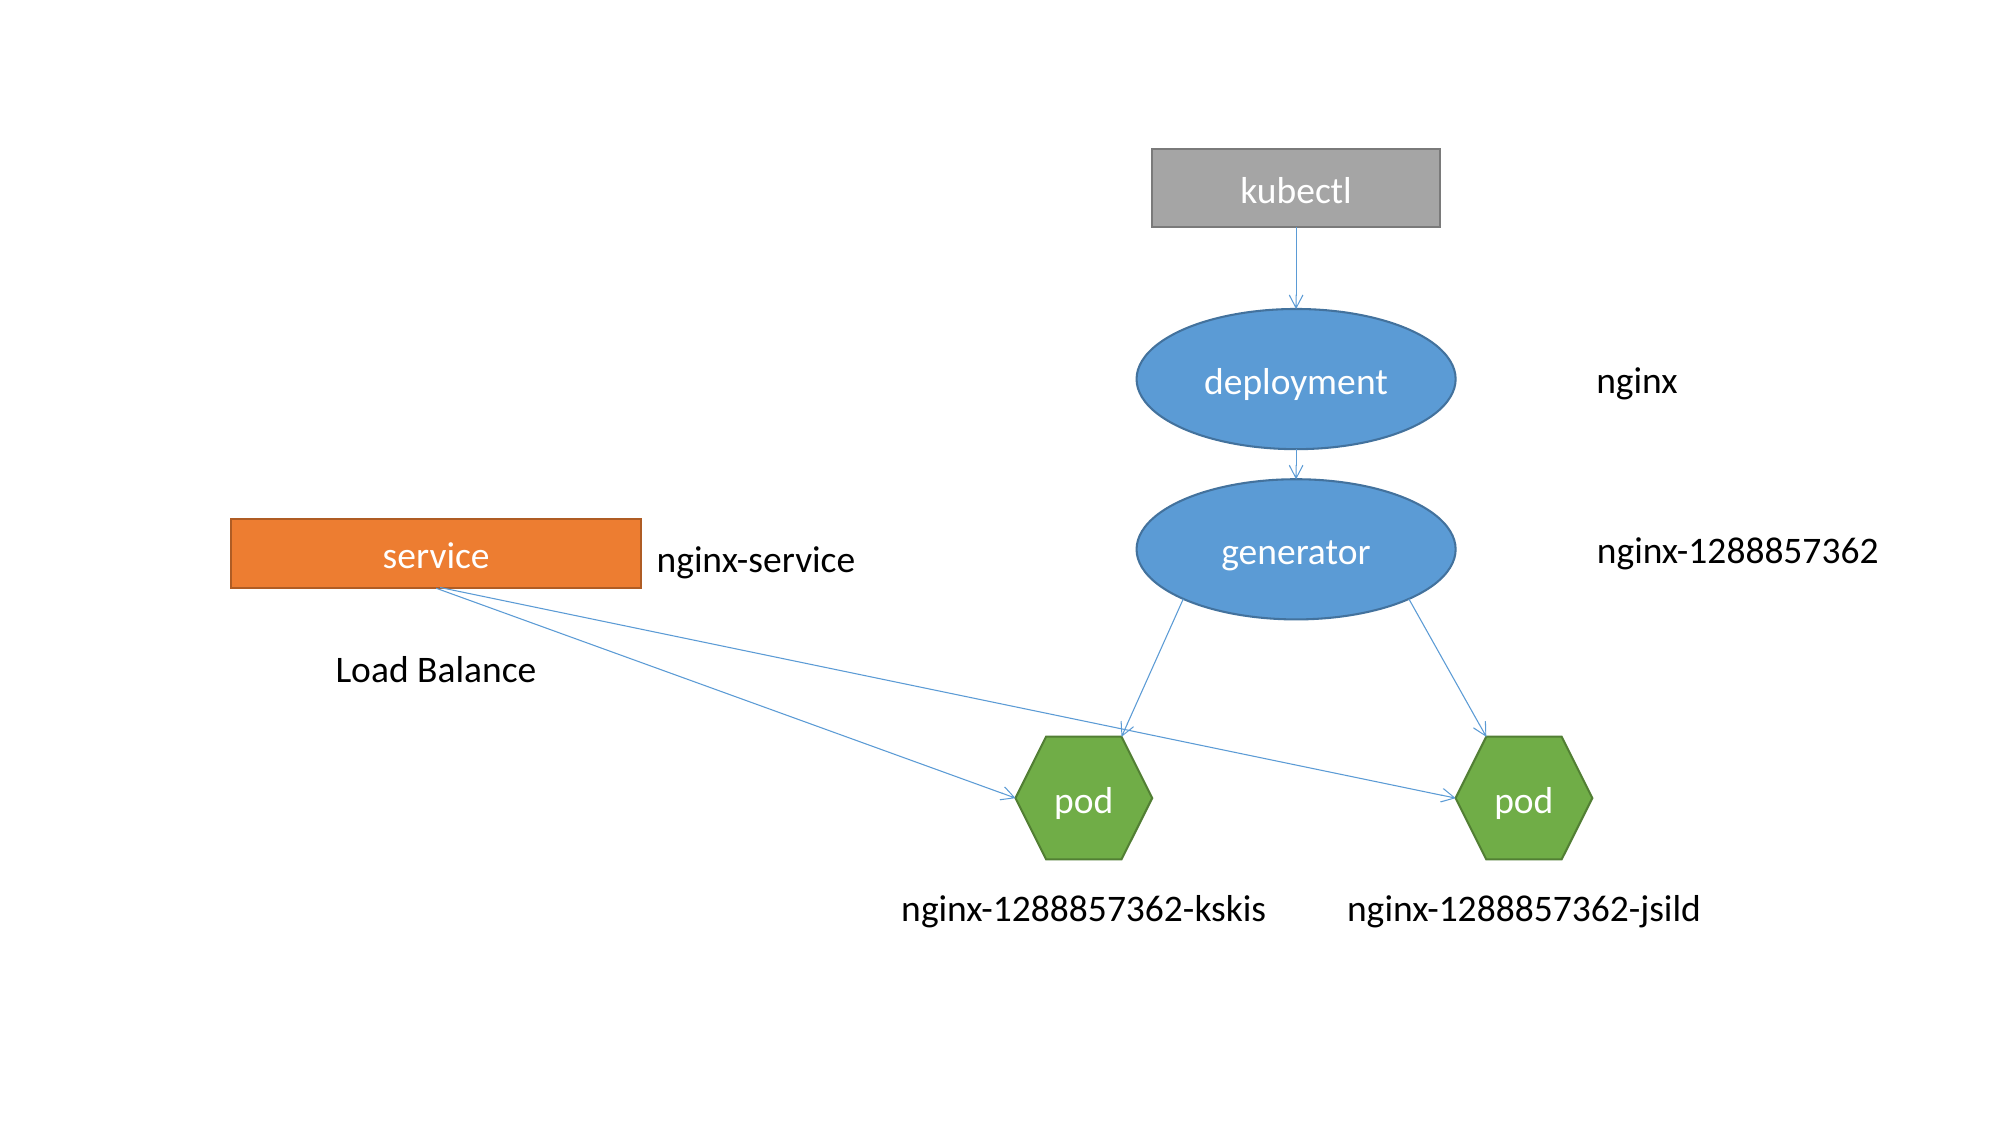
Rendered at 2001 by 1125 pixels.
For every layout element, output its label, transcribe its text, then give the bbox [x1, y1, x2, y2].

text_box nginx-1288857362-kskis [886, 876, 1282, 937]
text_box nginx-1288857362 [1582, 519, 1894, 579]
text_box service [230, 518, 642, 589]
text_box generator [1135, 478, 1457, 587]
text_box kubectl [1151, 148, 1441, 228]
text_box nginx [1581, 348, 1693, 409]
text_box pod [1454, 735, 1594, 861]
text_box Load Balance [320, 637, 436, 698]
text_box pod [1014, 799, 1153, 861]
text_box nginx-1288857362-jsild [1332, 876, 1716, 937]
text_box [439, 587, 1456, 799]
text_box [1456, 598, 1487, 737]
text_box deployment [1135, 307, 1457, 451]
text_box nginx-service [641, 527, 871, 587]
